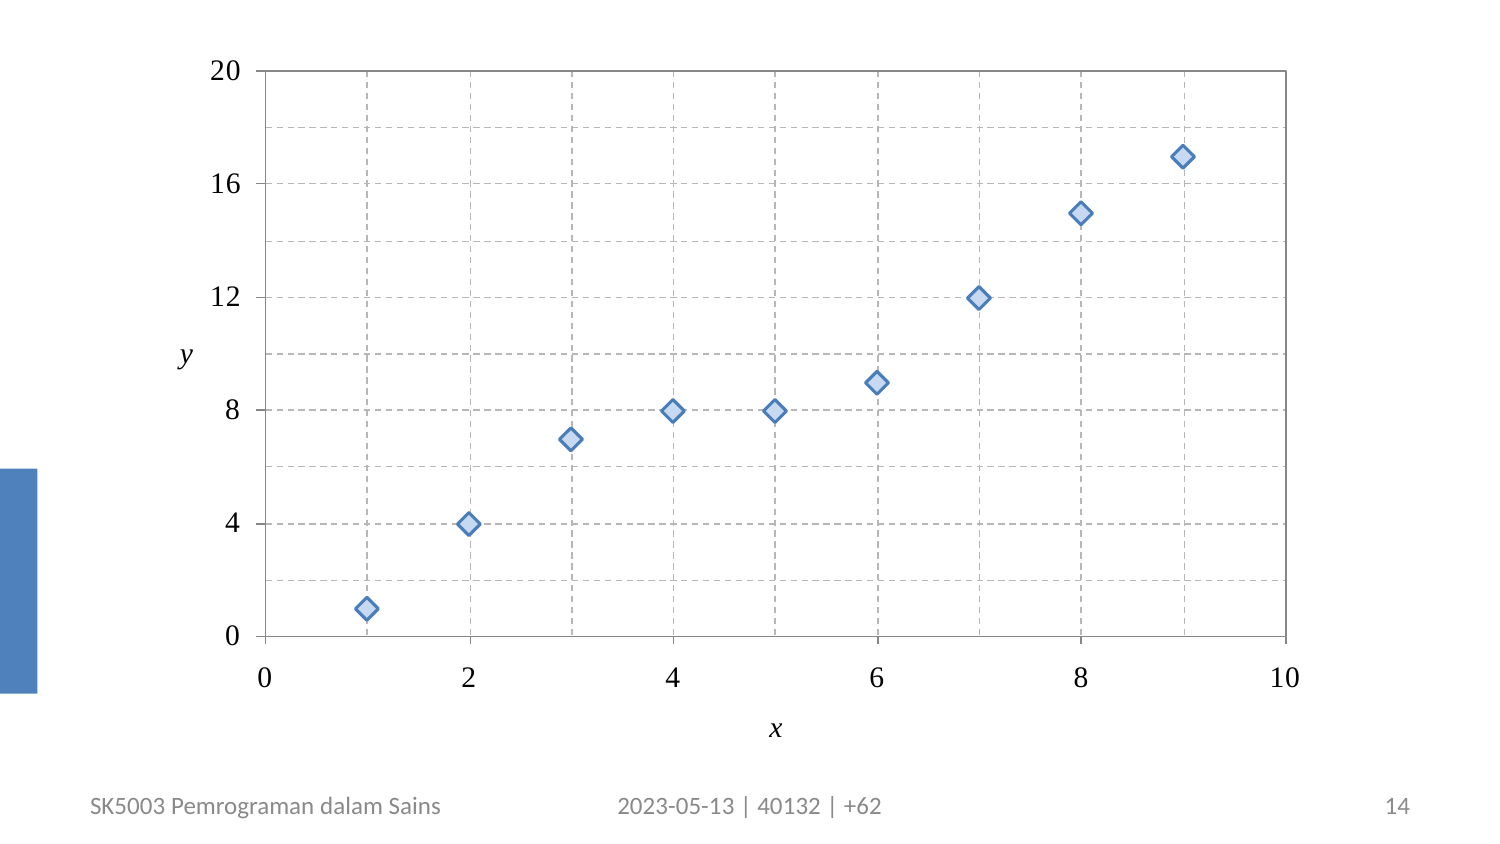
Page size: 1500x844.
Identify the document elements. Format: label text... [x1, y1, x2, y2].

slide_number 14 [1074, 782, 1425, 827]
footer 2023-05-13 | 40132 | +62 [512, 782, 988, 827]
picture [153, 34, 1347, 752]
slide_number SK5003 Pemrograman dalam Sains [75, 782, 463, 827]
